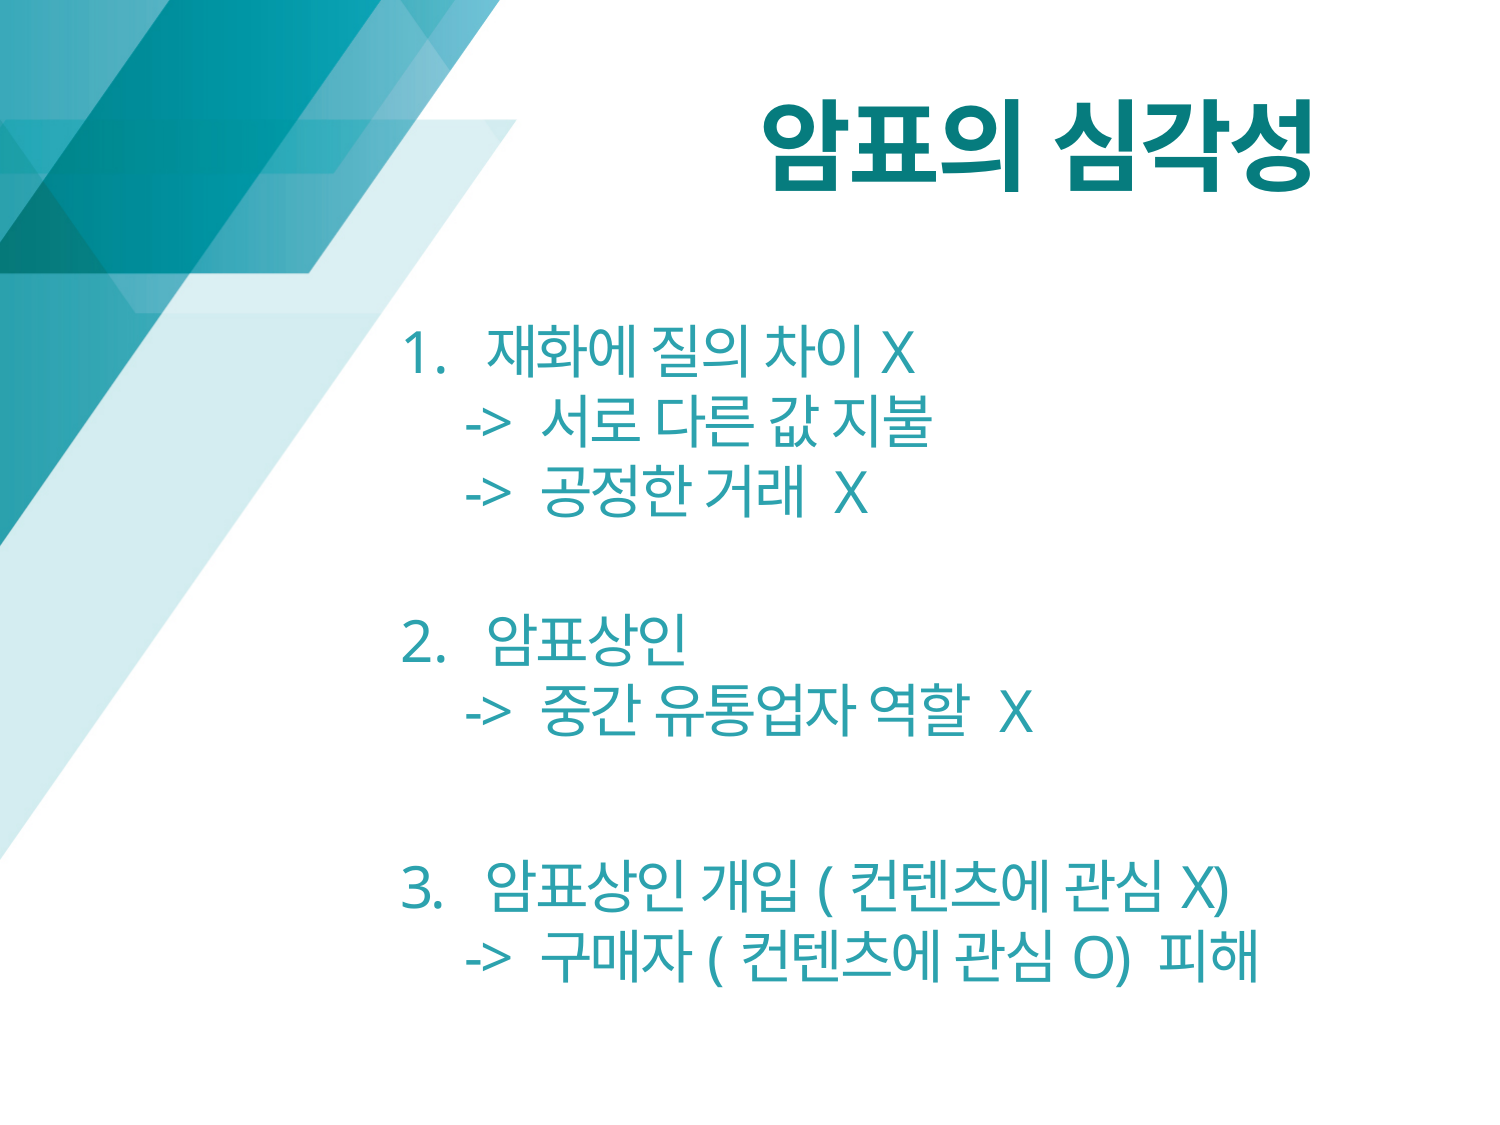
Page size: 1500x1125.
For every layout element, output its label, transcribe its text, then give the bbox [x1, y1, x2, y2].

text_box 암표상인 -> 중간 유통업자 역할 X [386, 596, 1376, 752]
text_box 3. 암표상인 개입(컨텐츠에 관심X) -> 구매자(컨텐츠에 관심O) 피해 [386, 843, 1376, 998]
text_box 암표의 심각성 [483, 76, 1336, 212]
picture [0, 0, 1497, 1125]
text_box 재화에 질의 차이X -> 서로 다른 값 지불 -> 공정한 거래 X [386, 307, 1376, 533]
